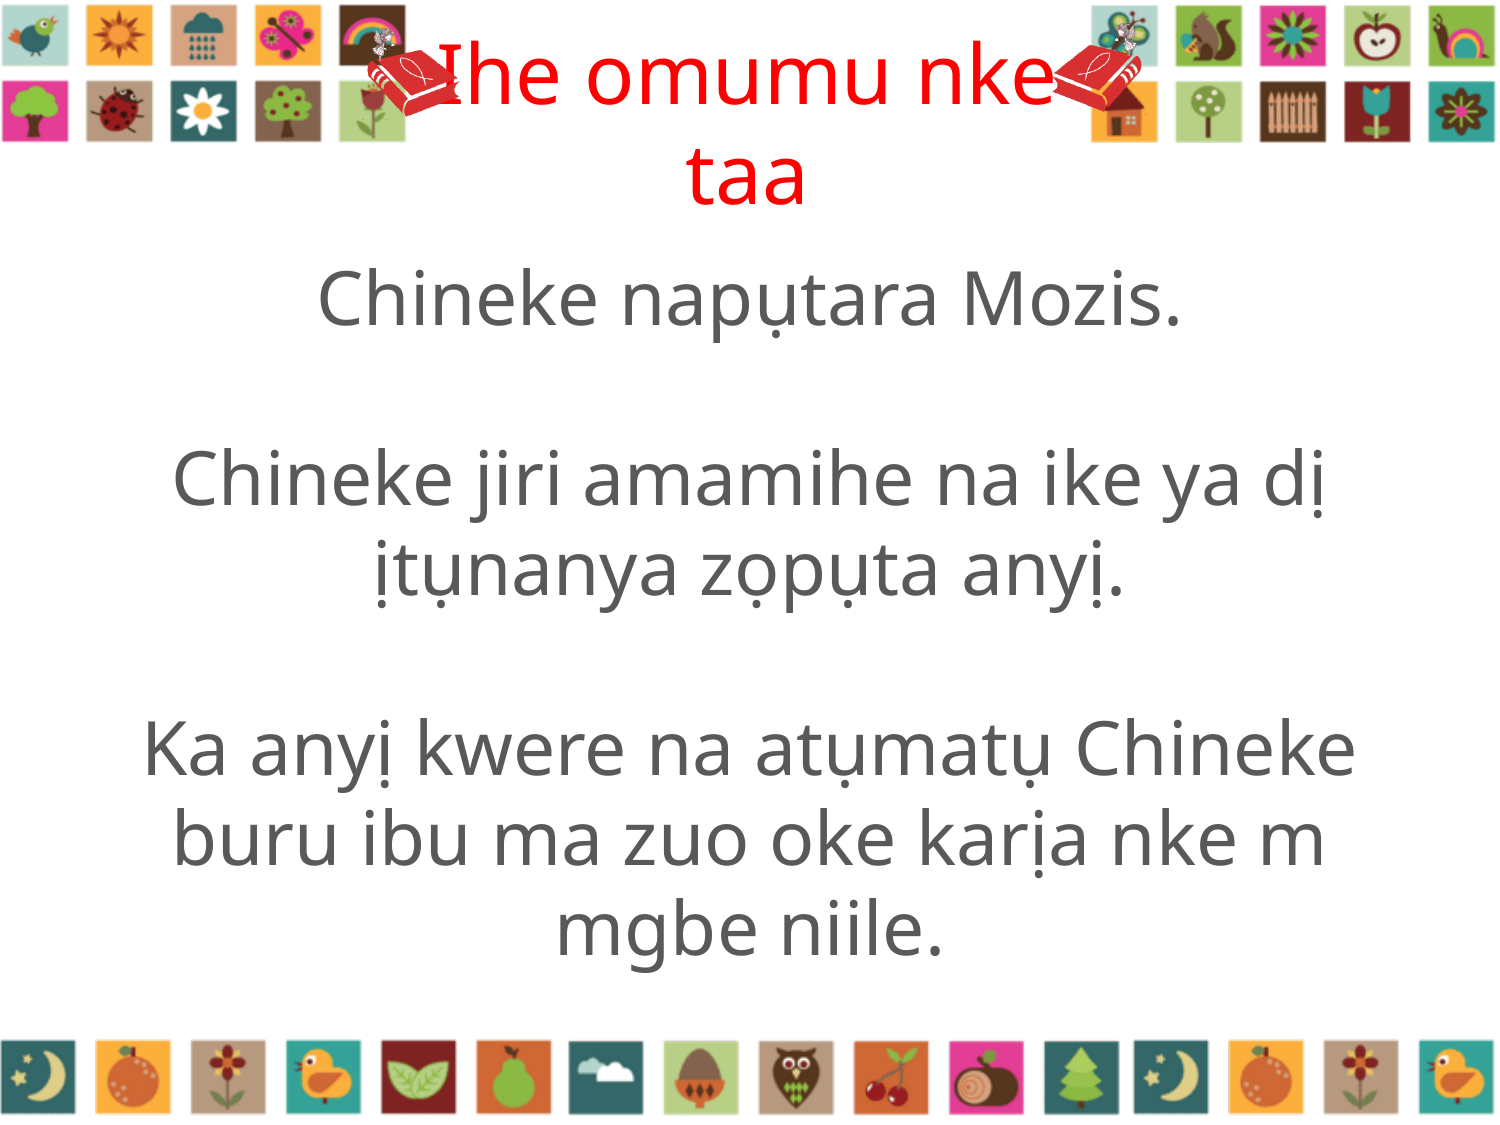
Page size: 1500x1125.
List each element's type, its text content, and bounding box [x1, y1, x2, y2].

text_box Chineke napụtara Mozis. Chineke jiri amamihe na ike ya dị ịtụnanya zọpụta anyị. Ka anyị kwere na atụmatụ Chineke buru ibu ma zuo oke karịa nke m mgbe niile. [76, 243, 1424, 979]
text_box Ihe omumu nke taa [414, 13, 1080, 229]
picture [1020, 3, 1500, 150]
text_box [0, 1028, 1500, 1118]
picture [0, 3, 492, 150]
